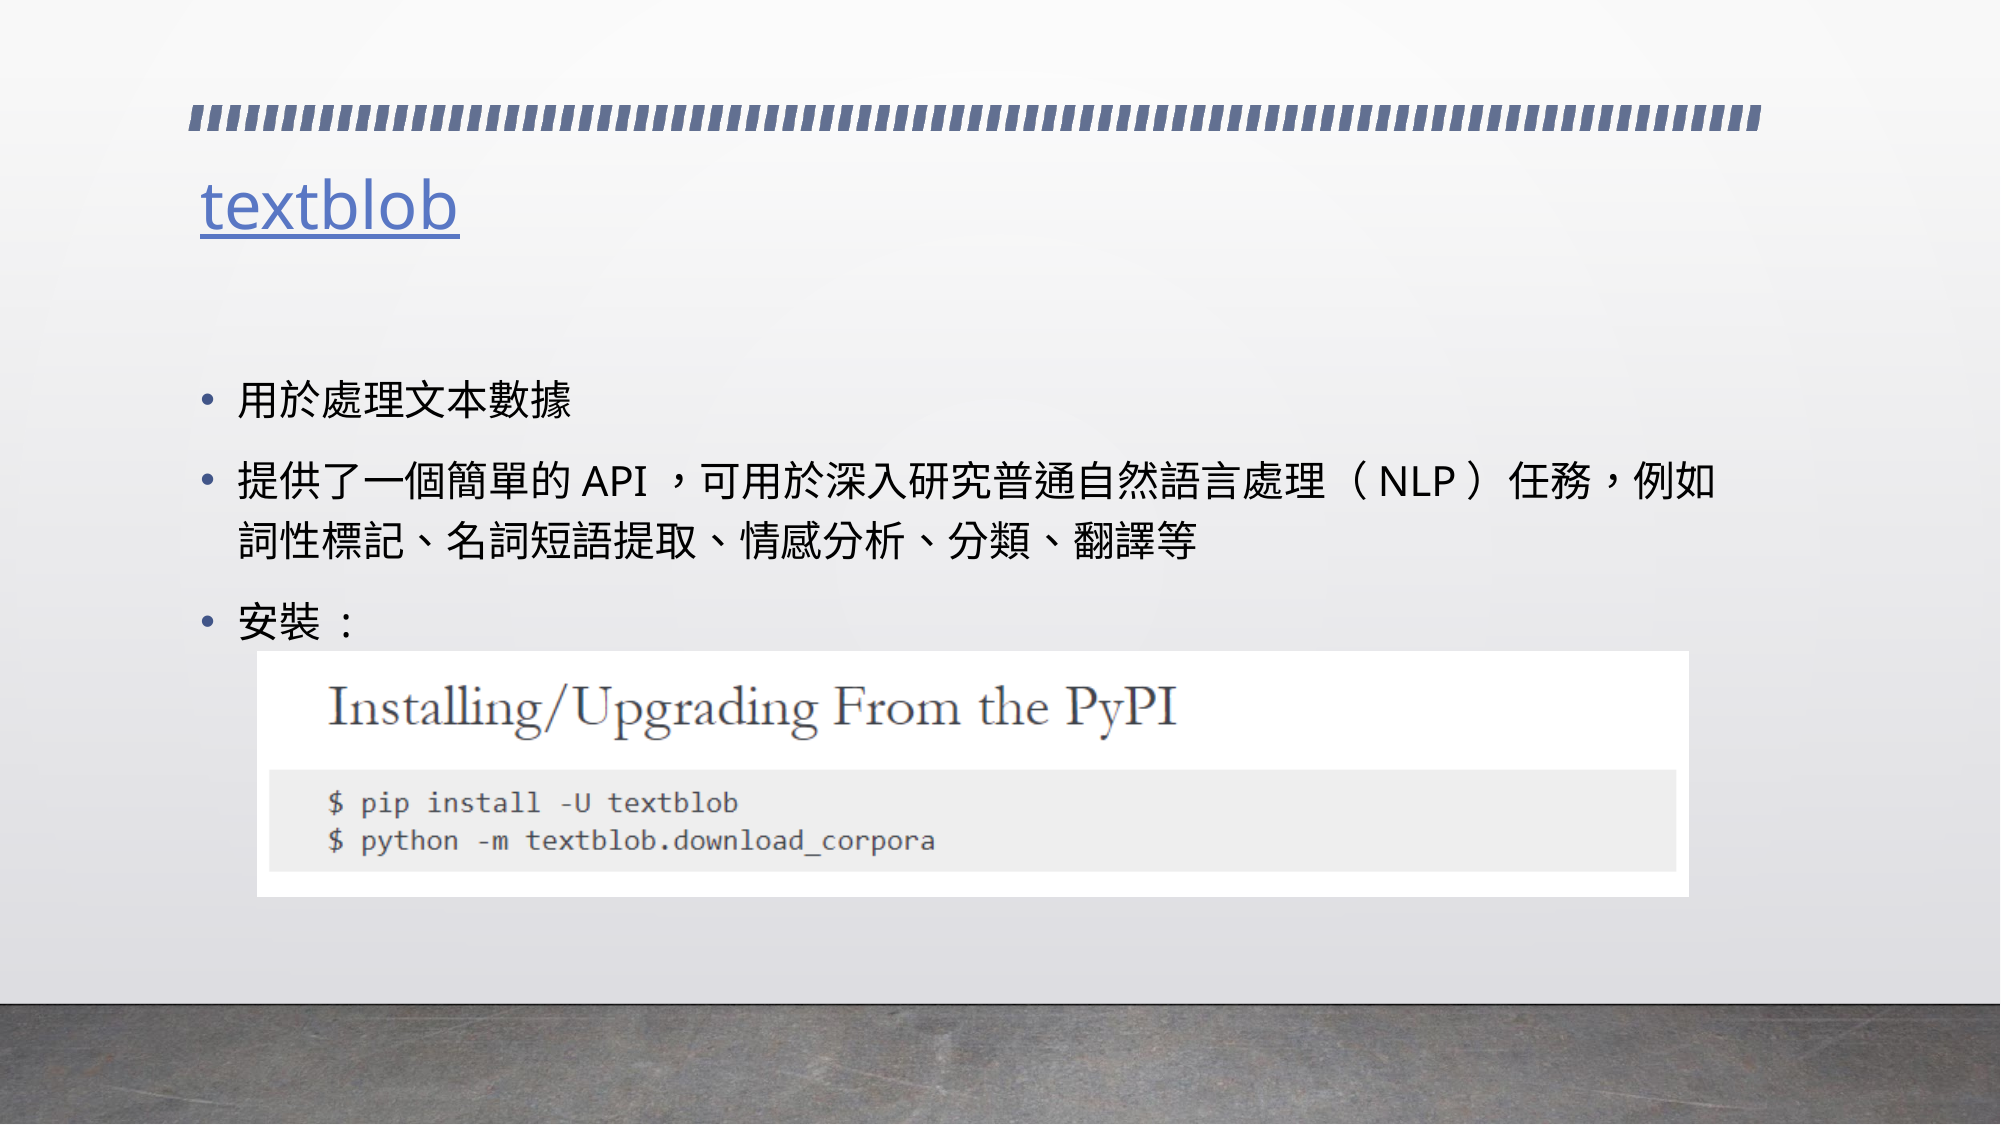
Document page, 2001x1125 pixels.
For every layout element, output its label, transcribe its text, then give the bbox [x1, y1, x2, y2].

picture [257, 651, 1689, 897]
title textblob [185, 156, 1761, 329]
picture [186, 105, 1762, 131]
picture [0, 1004, 2000, 1124]
list 用於處理文本數據 提供了一個簡單的API，可用於深入研究普通自然語言處理（NLP）任務，例如詞性標記、名詞短語提取、情感分析、分類、翻譯等 安裝 : [185, 356, 1761, 897]
